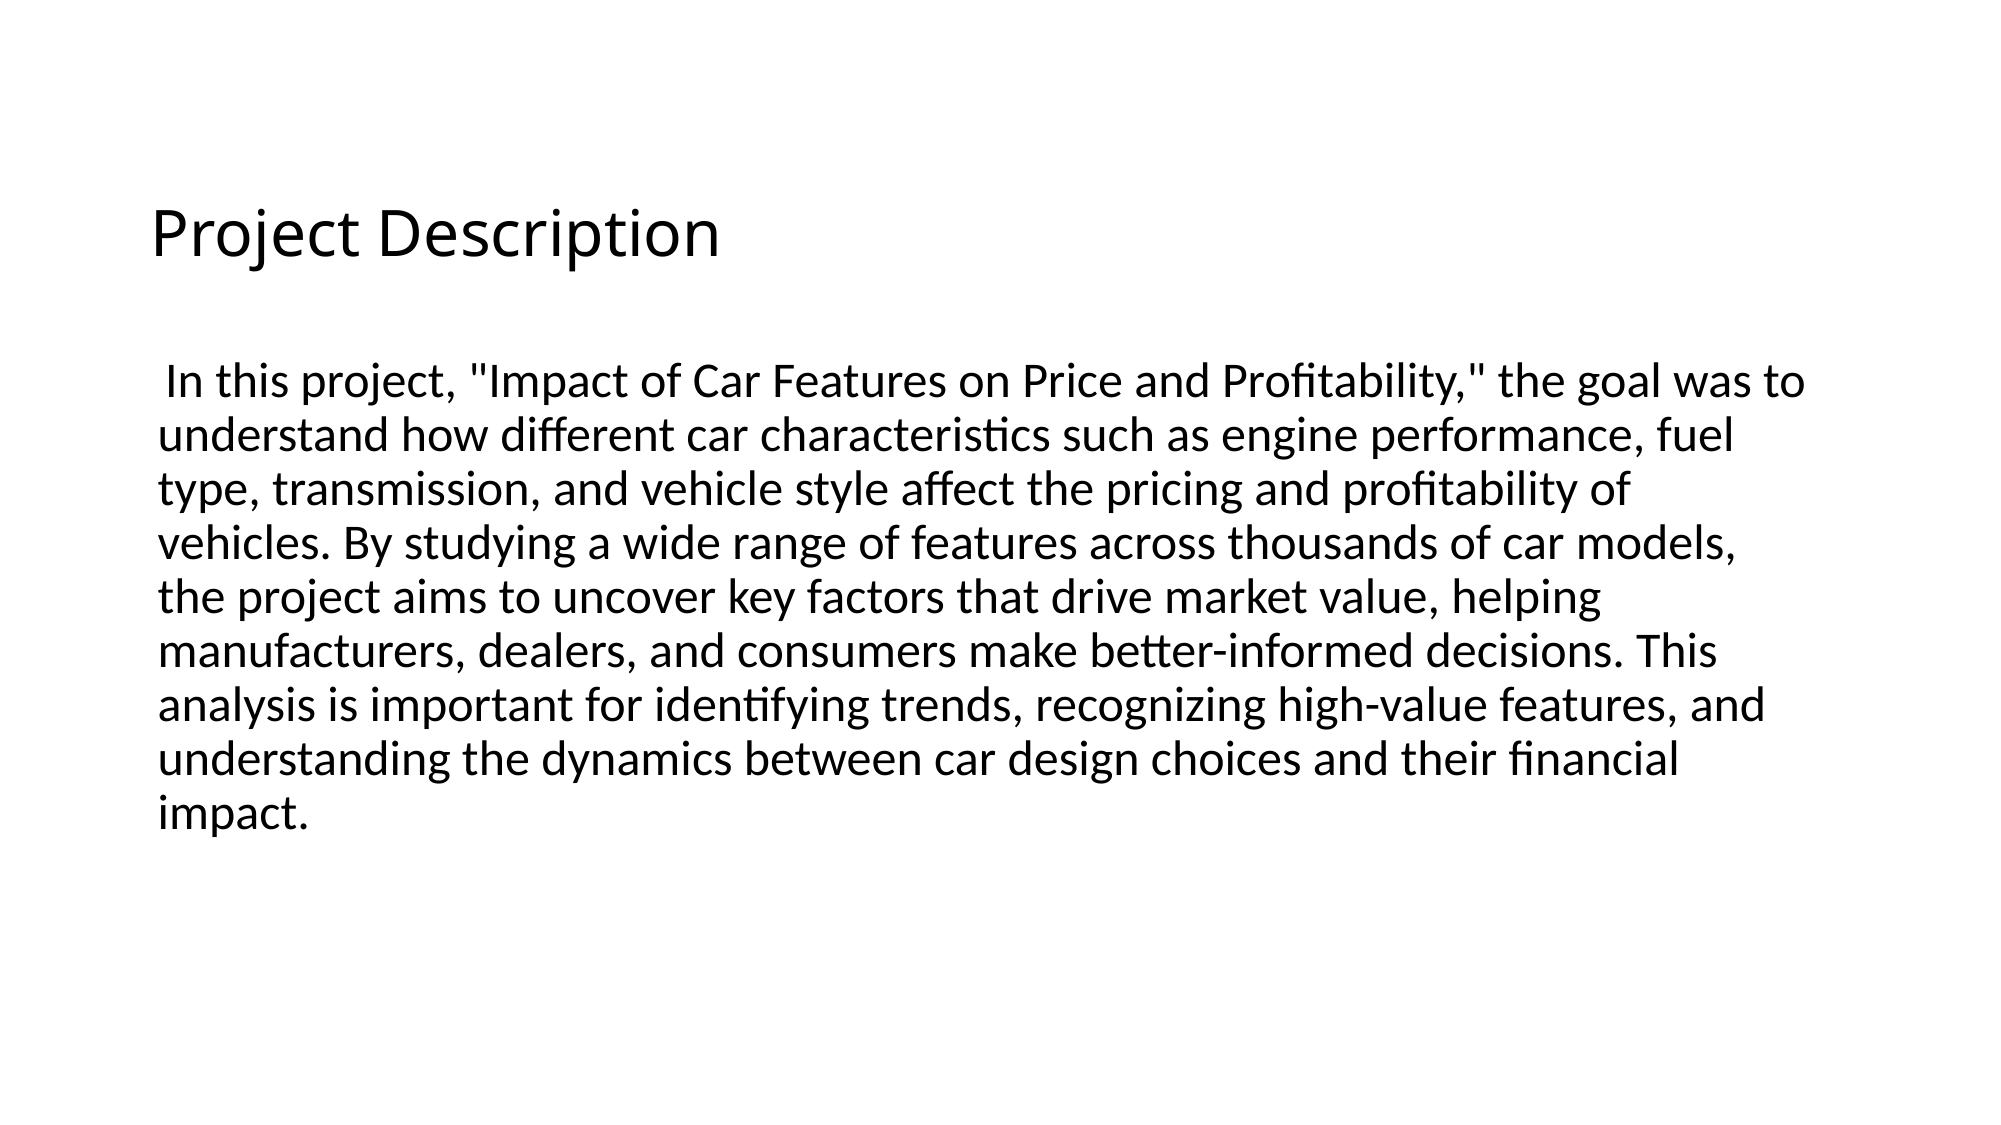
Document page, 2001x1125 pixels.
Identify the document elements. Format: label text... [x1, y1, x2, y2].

title Project Description [135, 192, 1861, 425]
list In this project, "Impact of Car Features on Price and Profitability," the goal was to understand how different car characteristics such as engine performance, fuel type, transmission, and vehicle style affect the pricing and profitability of vehicles. By studying a wide range of features across thousands of car models, the project aims to uncover key factors that drive market value, helping manufacturers, dealers, and consumers make better-informed decisions. This analysis is important for identifying trends, recognizing high-value features, and understanding the dynamics between car design choices and their financial impact. [105, 346, 1831, 1067]
